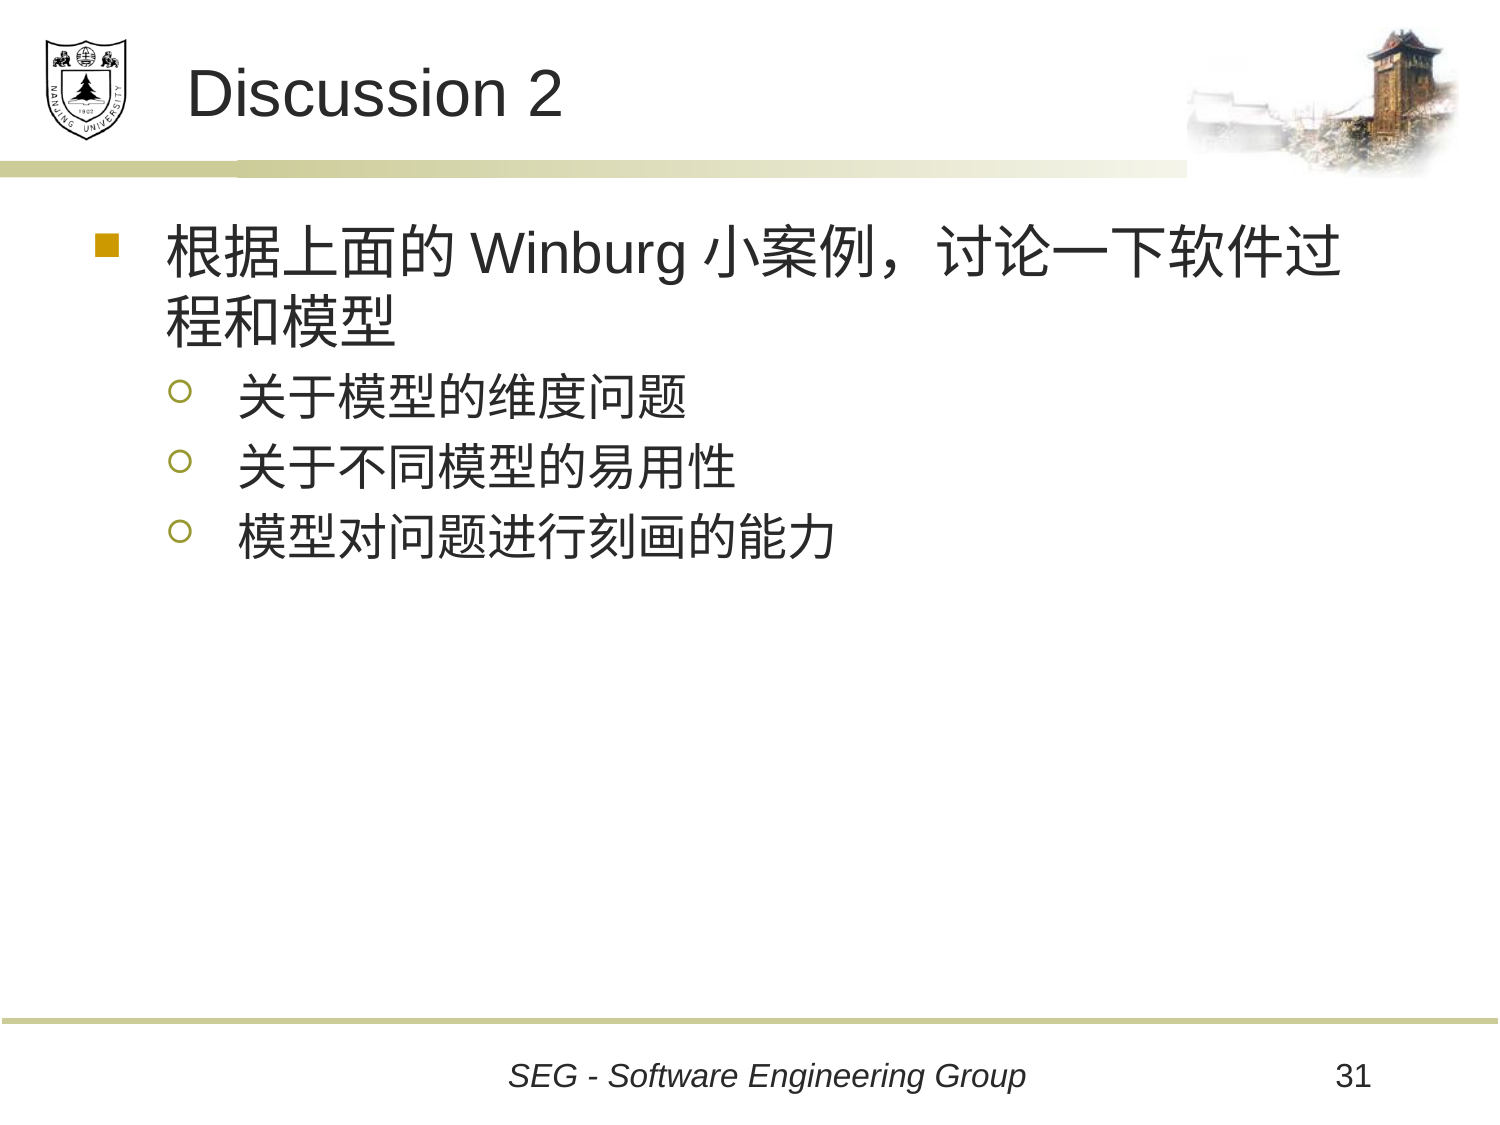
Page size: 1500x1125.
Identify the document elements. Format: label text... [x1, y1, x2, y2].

picture [1187, 27, 1459, 178]
slide_number 31 [1234, 1046, 1388, 1107]
list 根据上面的Winburg小案例，讨论一下软件过程和模型 关于模型的维度问题 关于不同模型的易用性 模型对问题进行刻画的能力 [76, 208, 1413, 964]
picture [41, 36, 131, 143]
footer SEG - Software Engineering Group [336, 1046, 1200, 1107]
title Discussion 2 [171, 42, 1093, 138]
picture [2, 1018, 1498, 1024]
